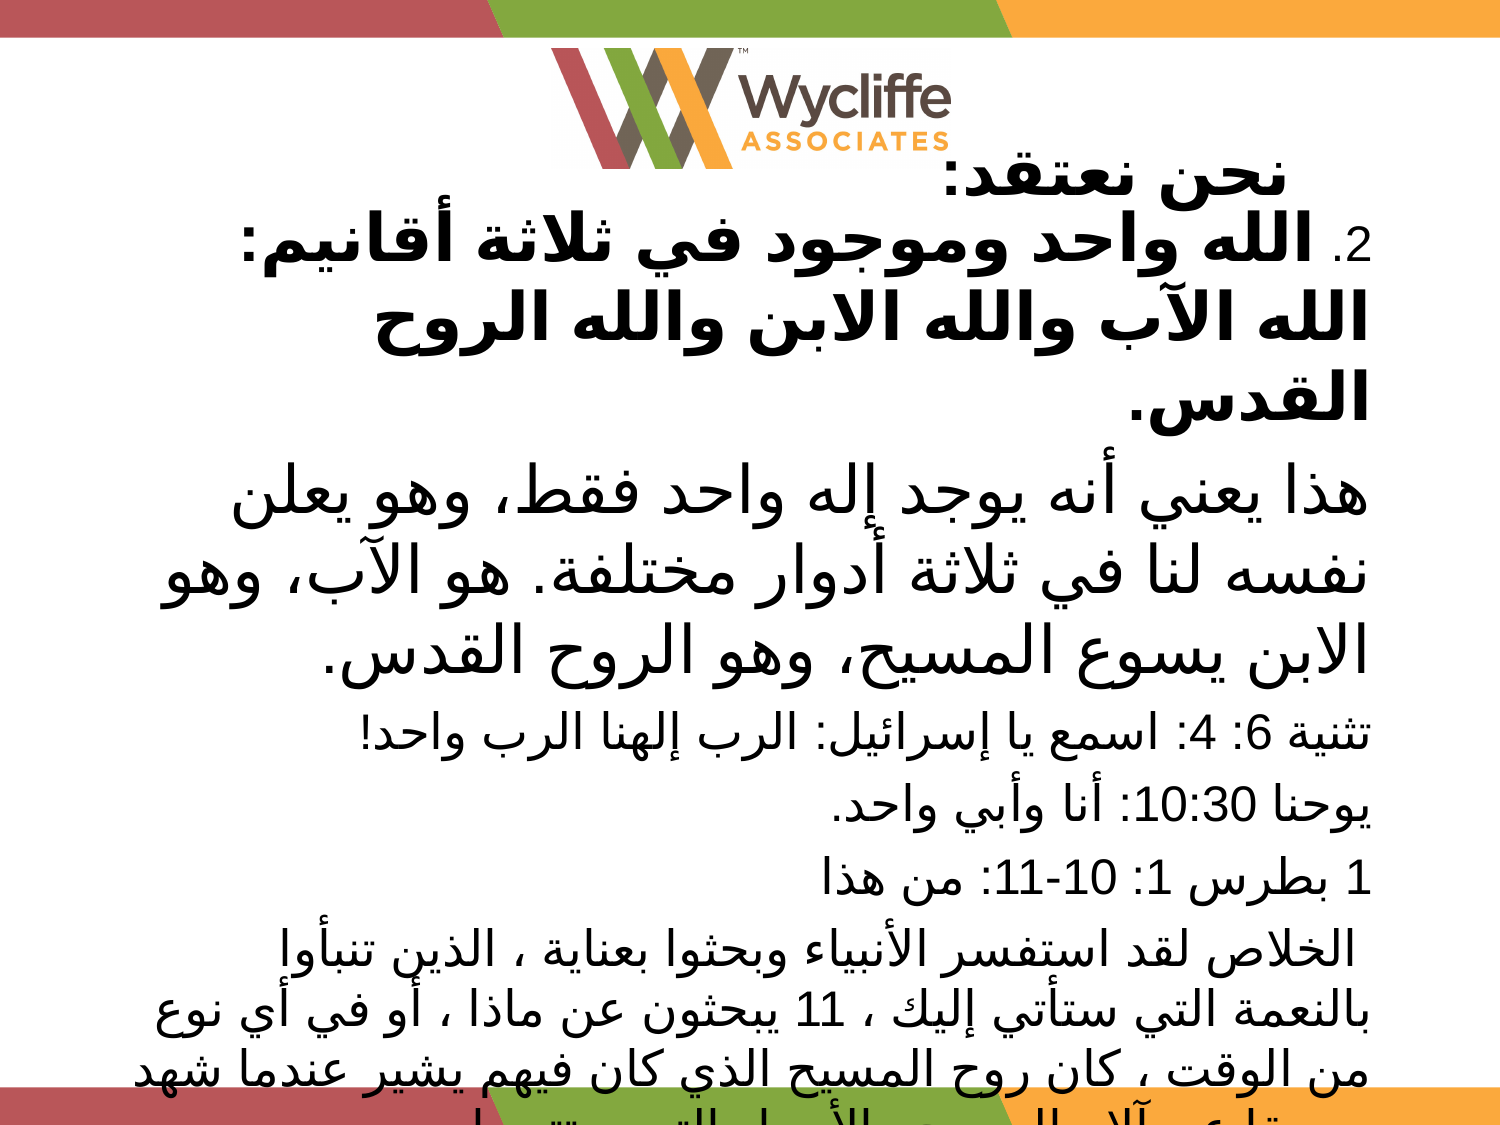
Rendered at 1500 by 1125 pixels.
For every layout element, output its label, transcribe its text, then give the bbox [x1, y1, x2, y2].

text_box 2. الله واحد وموجود في ثلاثة أقانيم: الله الآب والله الابن والله الروح القدس. هذا يعني أنه يوجد إله واحد فقط، وهو يعلن نفسه لنا في ثلاثة أدوار مختلفة. هو الآب، وهو الابن يسوع المسيح، وهو الروح القدس. تثنية 6: 4: اسمع يا إسرائيل: الرب إلهنا الرب واحد! يوحنا 10:30: أنا وأبي واحد. 1 بطرس 1: 10-11: من هذا الخلاص لقد استفسر الأنبياء وبحثوا بعناية ، الذين تنبأوا بالنعمة التي ستأتي إليك ، 11 يبحثون عن ماذا ، أو في أي نوع من الوقت ، كان روح المسيح الذي كان فيهم يشير عندما شهد مسبقا عن آلام المسيح والأمجاد التي ستتبعها. [112, 186, 1388, 1125]
text_box [1388, 1086, 1500, 1125]
text_box نحن نعتقد: [925, 121, 1306, 217]
picture [551, 48, 951, 169]
text_box [0, 1086, 112, 1125]
